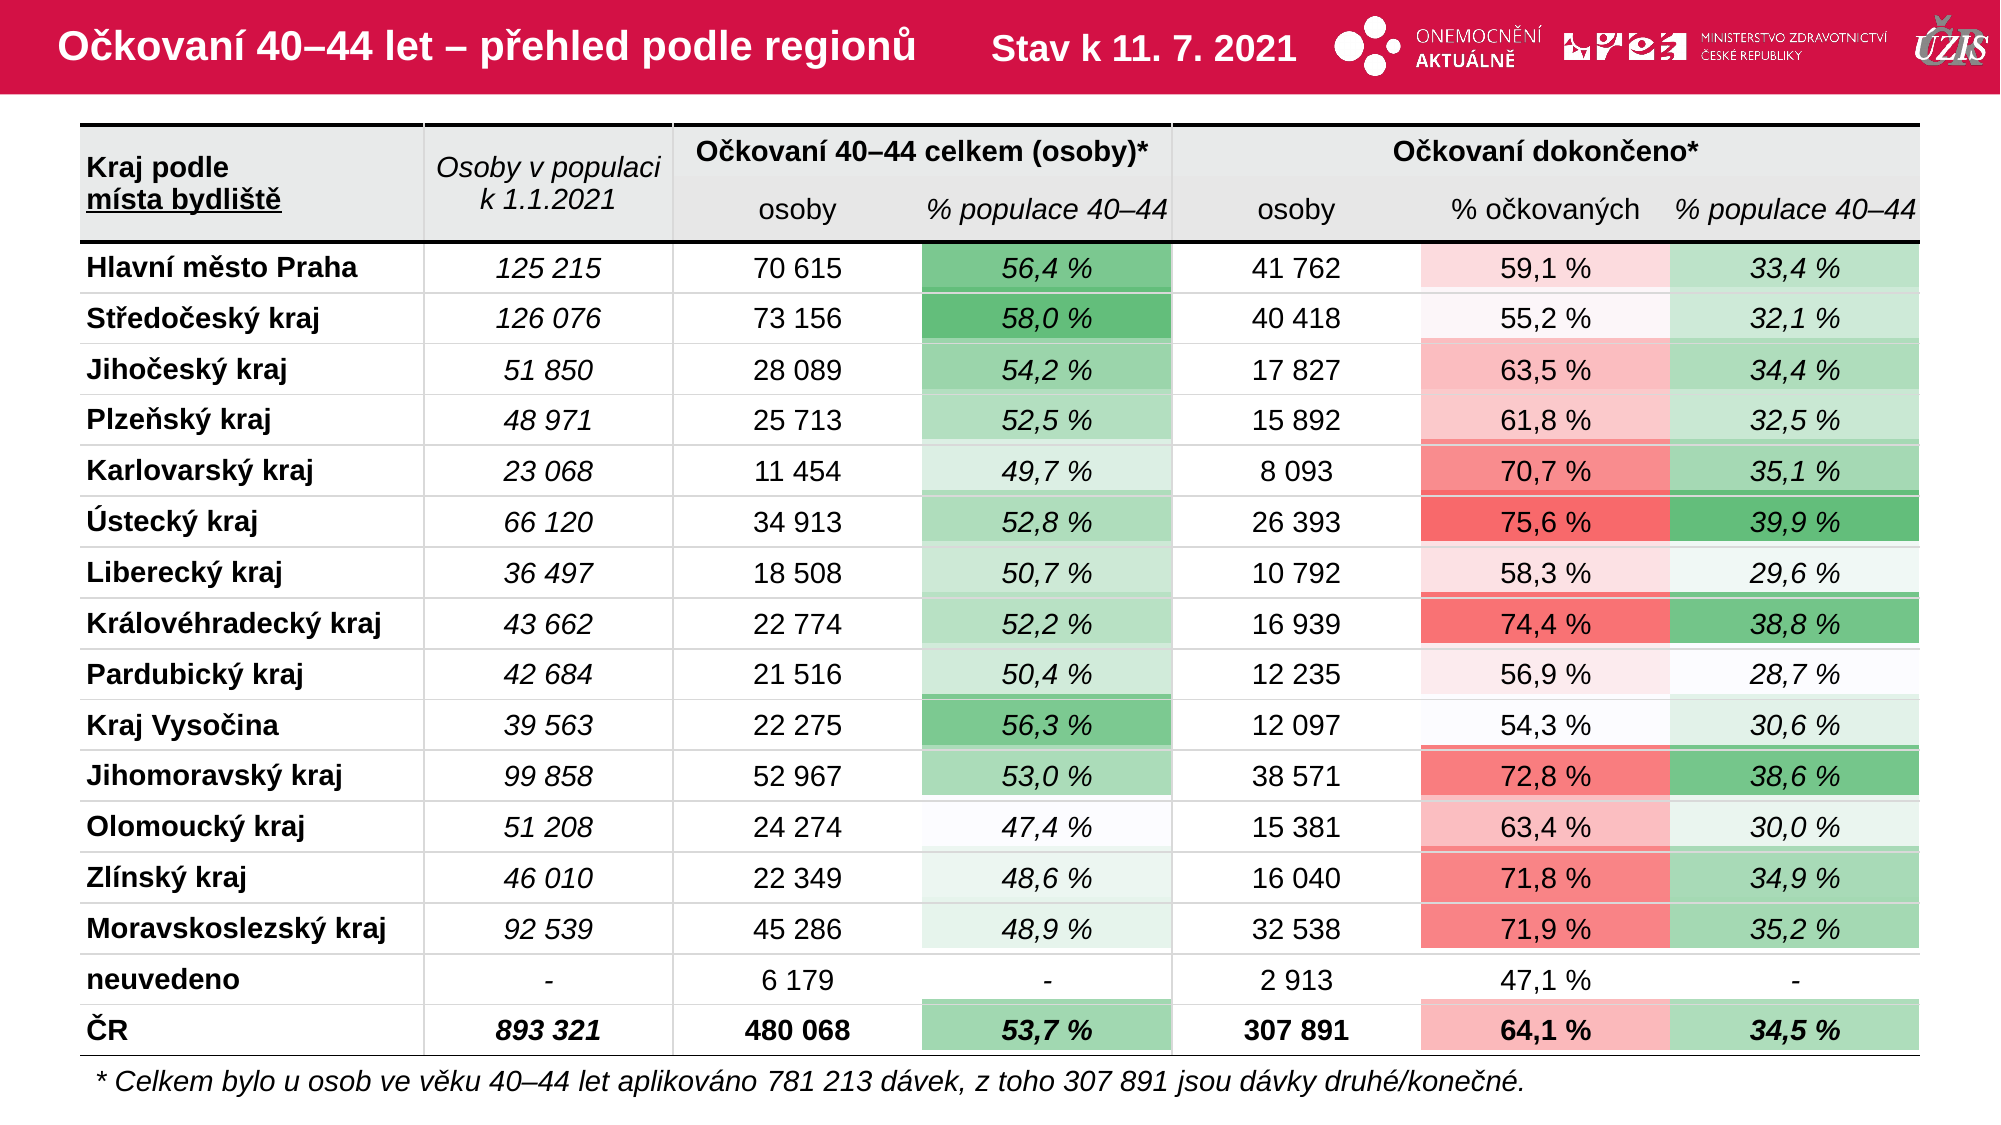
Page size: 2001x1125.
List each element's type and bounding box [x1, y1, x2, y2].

text_box [80, 1055, 1871, 1105]
table_cell [80, 650, 423, 699]
table_cell [80, 344, 423, 394]
table_cell [425, 548, 672, 597]
picture [1421, 16, 1542, 76]
table_cell [674, 176, 1171, 240]
table_cell [674, 548, 1171, 597]
table_cell [674, 446, 1171, 495]
table_cell [1173, 955, 1920, 1004]
table_cell [425, 751, 672, 800]
table_cell [80, 548, 423, 597]
table_header [674, 127, 1171, 176]
table_cell [425, 802, 672, 851]
table_header [425, 127, 672, 240]
picture [1563, 31, 1888, 60]
table_cell [1173, 904, 1920, 953]
table_cell [674, 344, 1171, 394]
table_cell [674, 700, 1171, 749]
table_cell [80, 395, 423, 444]
table_cell [80, 700, 423, 749]
table_cell [674, 751, 1171, 800]
table_cell [425, 700, 672, 749]
table_cell [425, 294, 672, 343]
table_cell [674, 904, 1171, 953]
table_cell [80, 853, 423, 902]
table_cell [1173, 650, 1920, 699]
table_cell [425, 446, 672, 495]
table_cell [674, 955, 1171, 1004]
table_cell [674, 497, 1171, 546]
table_cell [674, 853, 1171, 902]
table_cell [425, 395, 672, 444]
table_cell [80, 446, 423, 495]
table_cell [1173, 599, 1920, 648]
table_cell [425, 853, 672, 902]
table_cell [80, 497, 423, 546]
table_cell [1173, 700, 1920, 749]
table_cell [674, 650, 1171, 699]
table_cell [80, 751, 423, 800]
table_cell [80, 1005, 423, 1055]
table_cell [80, 955, 423, 1004]
table_cell [1173, 1005, 1920, 1055]
table_cell [80, 599, 423, 648]
table_cell [425, 244, 672, 292]
table_cell [1173, 344, 1920, 394]
table_cell [425, 599, 672, 648]
table_cell [425, 497, 672, 546]
table_cell [1173, 446, 1920, 495]
table_header [1173, 127, 1920, 176]
table_cell [1173, 548, 1920, 597]
table_cell [80, 802, 423, 851]
table_cell [674, 802, 1171, 851]
table_cell [425, 344, 672, 394]
title [42, 0, 1262, 95]
table_cell [674, 395, 1171, 444]
table_cell [1173, 497, 1920, 546]
table_header [80, 127, 423, 240]
table_cell [1173, 395, 1920, 444]
table_cell [674, 1005, 1171, 1055]
table_cell [80, 904, 423, 953]
picture [1915, 15, 1989, 66]
table_cell [1173, 802, 1920, 851]
table_cell [674, 244, 1171, 292]
table_cell [425, 1005, 672, 1055]
table_cell [425, 650, 672, 699]
table_cell [1173, 853, 1920, 902]
table_cell [1173, 751, 1920, 800]
table_cell [1173, 176, 1920, 240]
table_cell [674, 599, 1171, 648]
text_box [976, 16, 1421, 77]
table_cell [425, 904, 672, 953]
table_cell [80, 244, 423, 292]
table_cell [1173, 244, 1920, 292]
table_cell [1173, 294, 1920, 343]
table_cell [674, 294, 1171, 343]
table_cell [425, 955, 672, 1004]
table_cell [80, 294, 423, 343]
